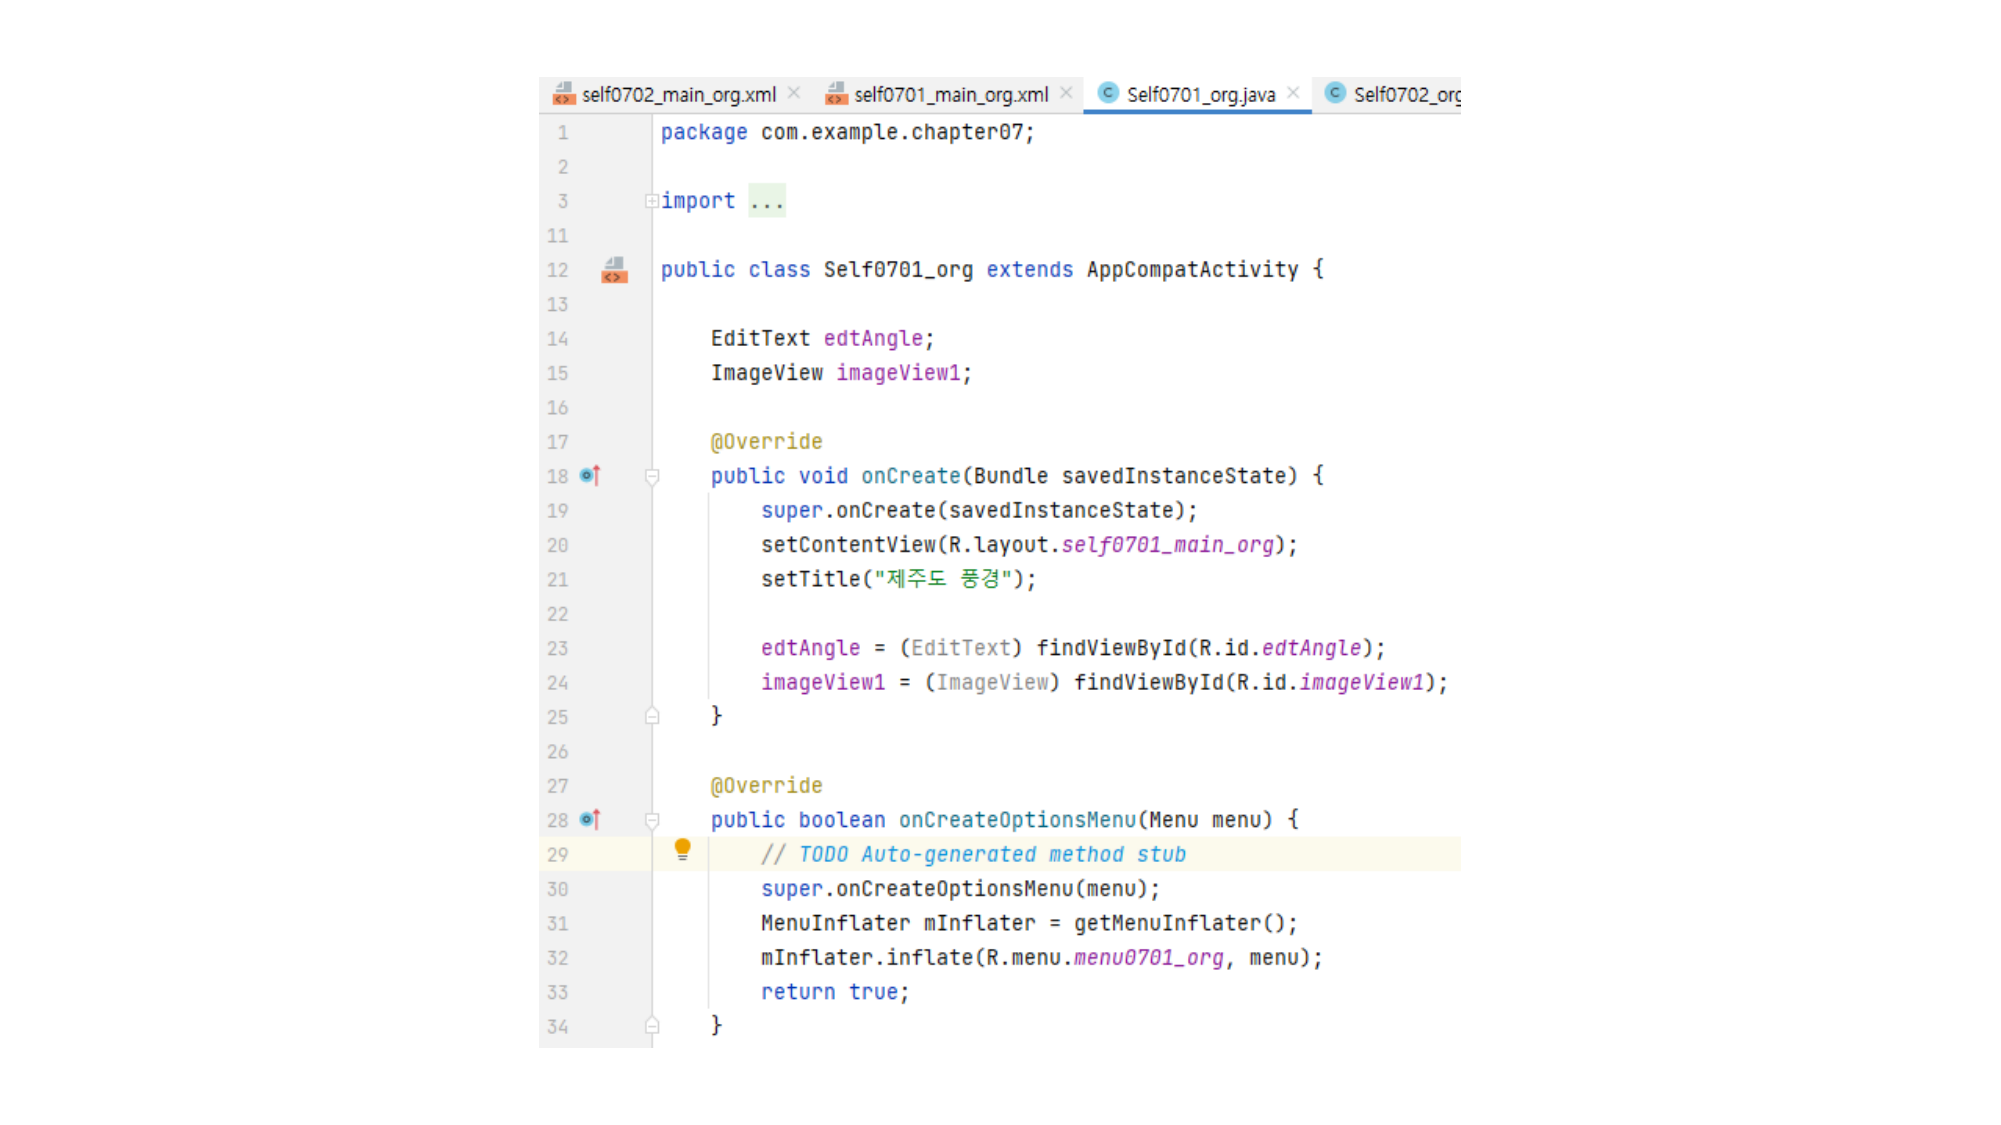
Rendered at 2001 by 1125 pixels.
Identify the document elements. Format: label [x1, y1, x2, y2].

picture [539, 77, 1461, 1048]
